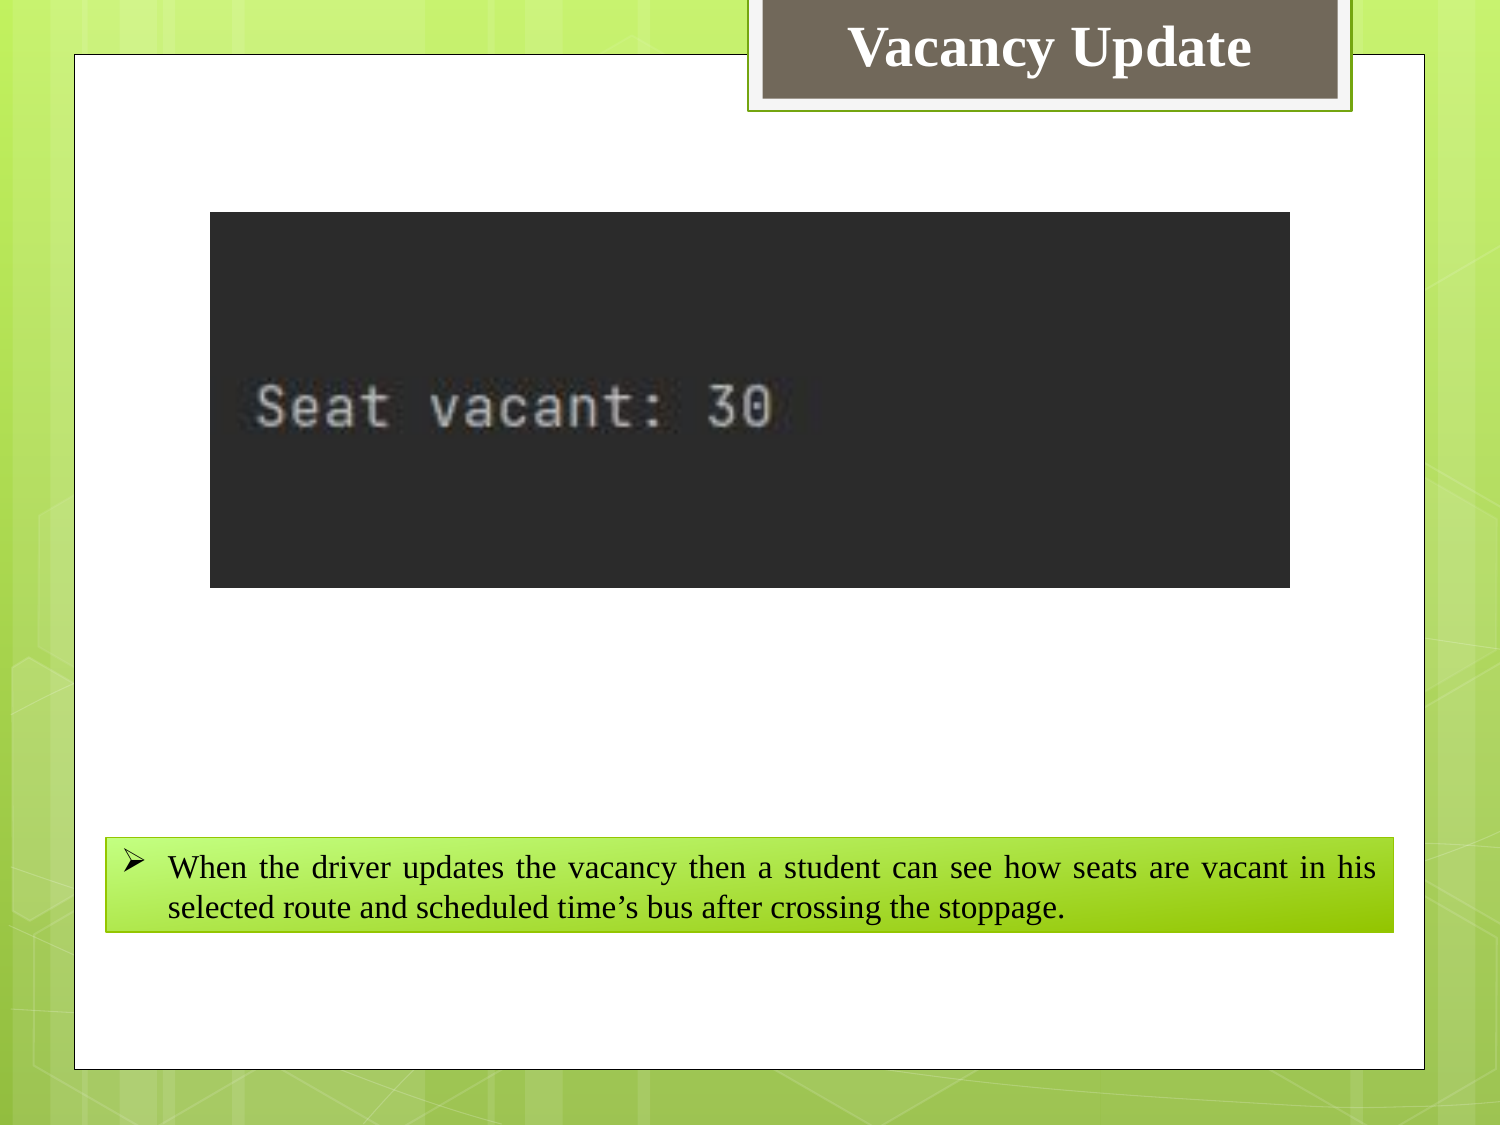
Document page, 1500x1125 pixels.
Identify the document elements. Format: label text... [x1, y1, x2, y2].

picture [209, 212, 1291, 588]
text_box Vacancy Update [762, 1, 1338, 86]
text_box When the driver updates the vacancy then a student can see how seats are vacant in his selected route and scheduled time’s bus after crossing the stoppage. [105, 837, 1394, 933]
